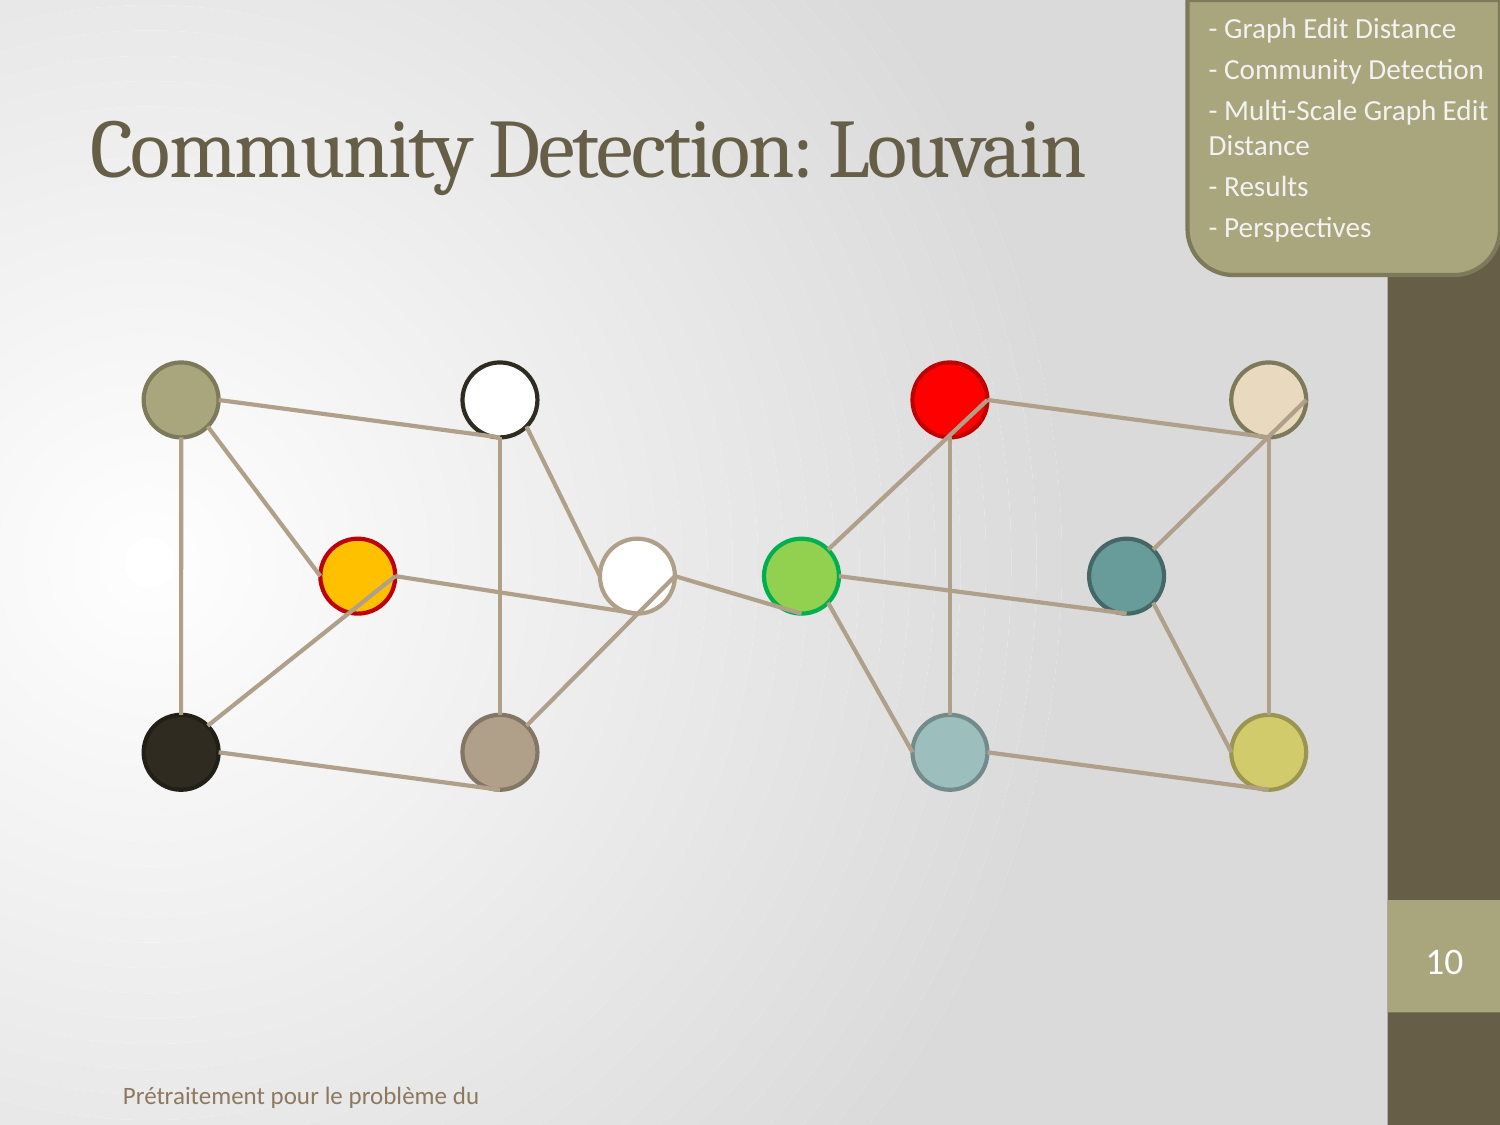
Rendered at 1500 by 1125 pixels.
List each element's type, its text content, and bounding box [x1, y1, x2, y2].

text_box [207, 602, 332, 727]
text_box [141, 360, 221, 440]
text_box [1152, 425, 1243, 551]
text_box [141, 712, 221, 792]
text_box [762, 536, 841, 616]
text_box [525, 425, 612, 551]
text_box [1229, 712, 1309, 792]
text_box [1152, 602, 1243, 727]
text_box [350, 579, 398, 616]
text_box [1087, 536, 1167, 616]
text_box [460, 712, 540, 792]
text_box [461, 360, 540, 438]
text_box [910, 360, 990, 439]
text_box [598, 536, 677, 611]
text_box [827, 425, 924, 551]
text_box [1229, 360, 1309, 438]
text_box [827, 602, 924, 727]
text_box [910, 712, 990, 792]
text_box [525, 602, 612, 727]
title Community Detection: Louvain [75, 50, 1163, 238]
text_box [207, 425, 332, 551]
text_box [640, 580, 677, 616]
text_box [318, 536, 398, 614]
text_box - Graph Edit Distance - Community Detection - Multi-Scale Graph Edit Distance - Results - Perspectives [1175, 2, 1500, 275]
